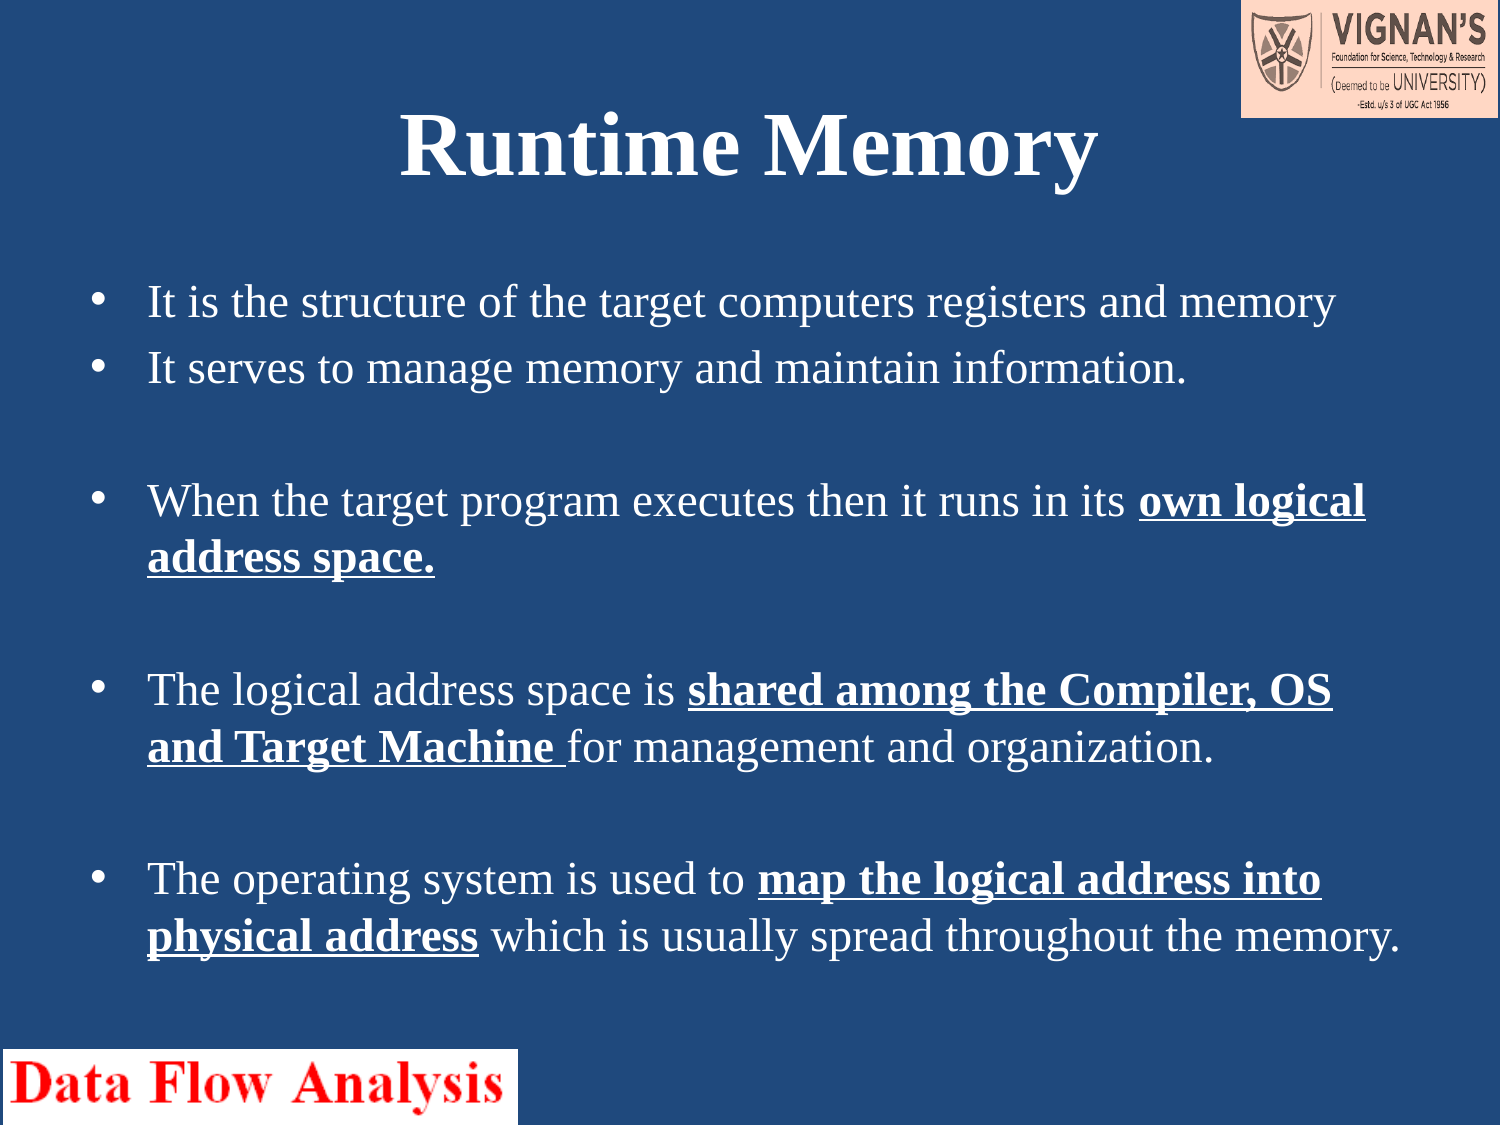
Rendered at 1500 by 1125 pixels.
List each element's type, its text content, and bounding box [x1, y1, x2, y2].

title Runtime Memory [75, 45, 1425, 233]
picture [3, 1049, 518, 1125]
list It is the structure of the target computers registers and memory It serves to manage memory and maintain information. When the target program executes then it runs in its own logical address space. The logical address space is shared among the Compiler, OS and Target Machine for management and organization. The operating system is used to map the logical address into physical address which is usually spread throughout the memory. [75, 262, 1425, 1005]
